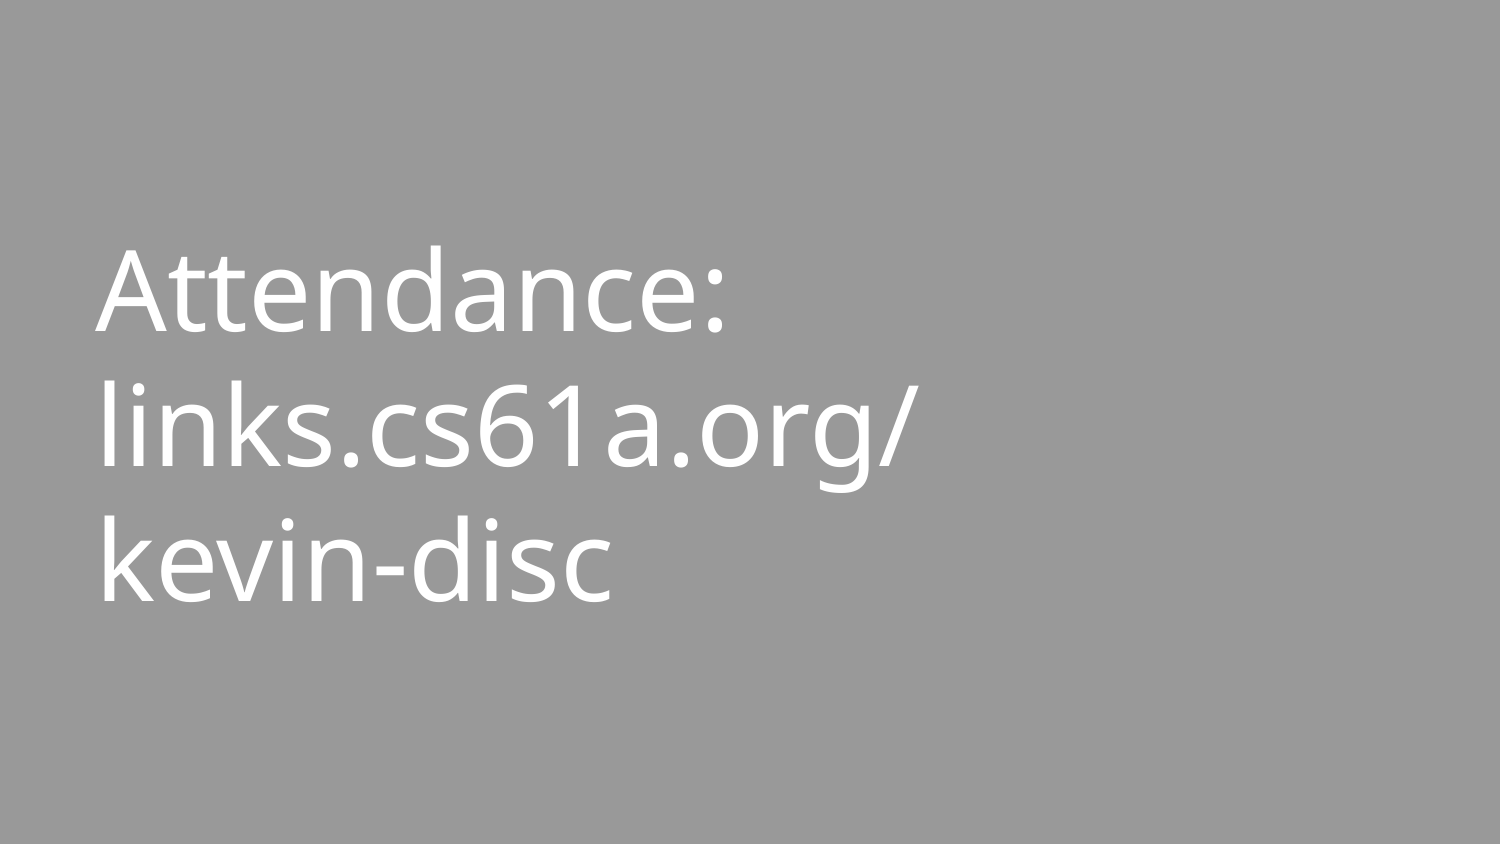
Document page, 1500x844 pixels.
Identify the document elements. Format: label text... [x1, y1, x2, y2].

title Attendance: links.cs61a.org/kevin-disc [80, 86, 1219, 757]
